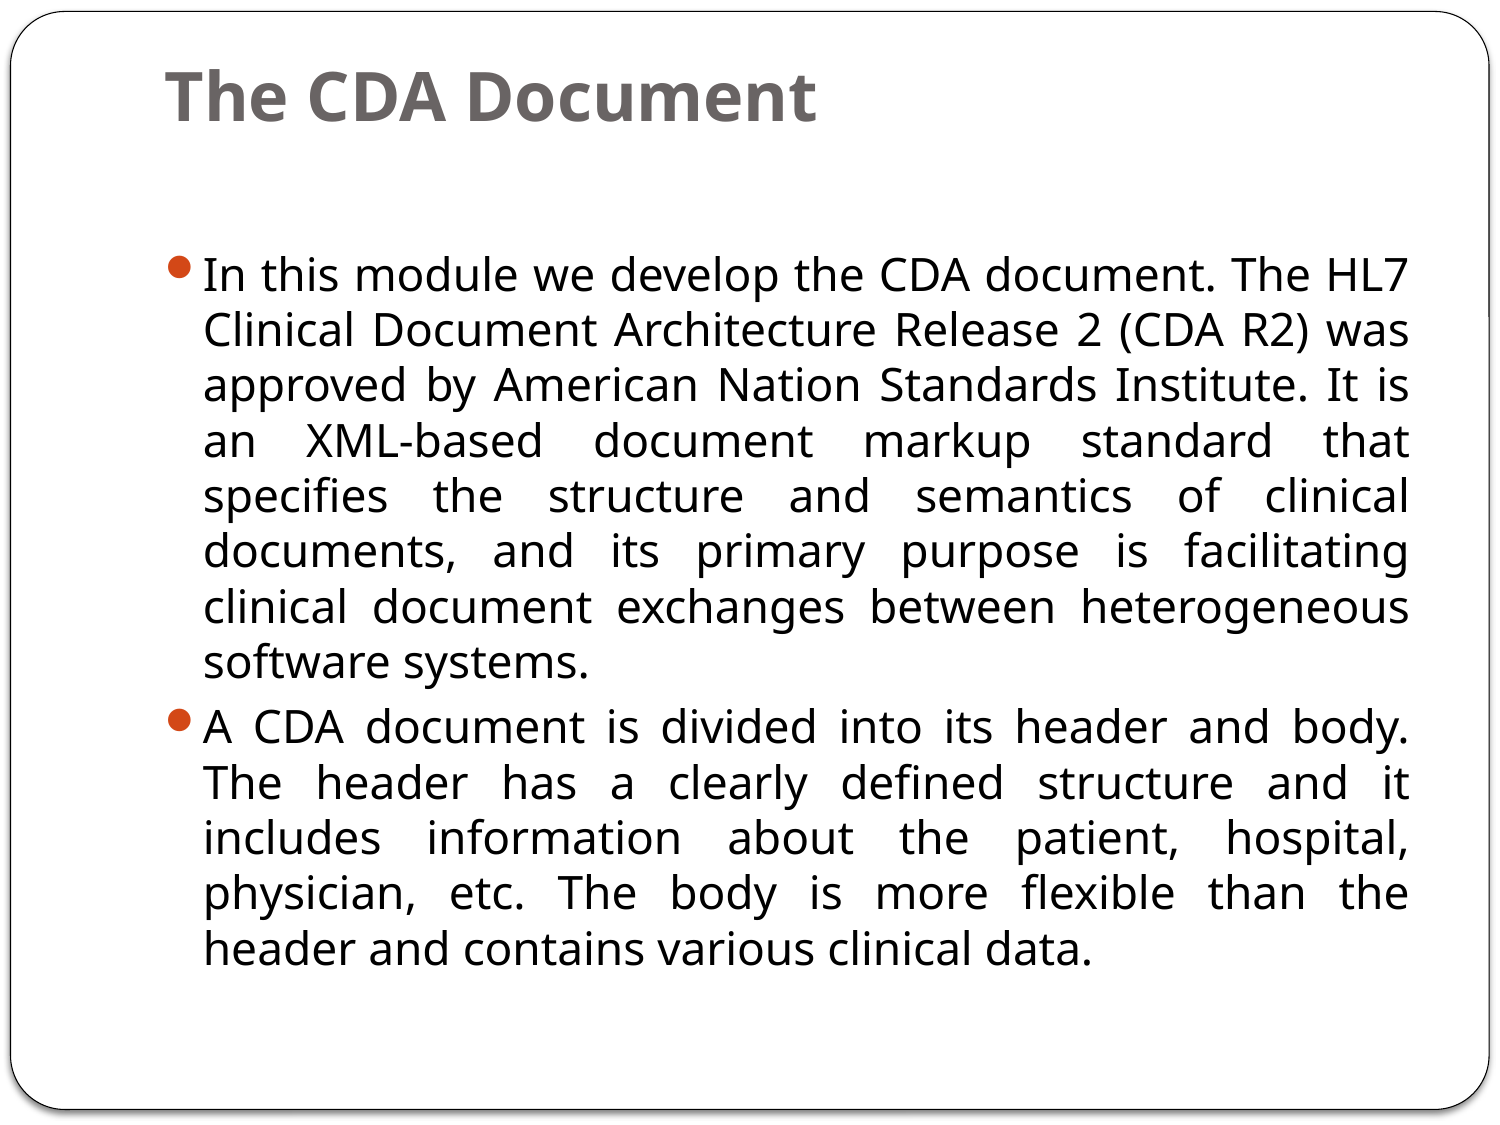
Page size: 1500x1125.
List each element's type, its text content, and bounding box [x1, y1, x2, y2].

title The CDA Document [150, 45, 1425, 233]
list In this module we develop the CDA document. The HL7 Clinical Document Architecture Release 2 (CDA R2) was approved by American Nation Standards Institute. It is an XML-based document markup standard that specifies the structure and semantics of clinical documents, and its primary purpose is facilitating clinical document exchanges between heterogeneous software systems. A CDA document is divided into its header and body. The header has a clearly defined structure and it includes information about the patient, hospital, physician, etc. The body is more flexible than the header and contains various clinical data. [150, 237, 1425, 988]
